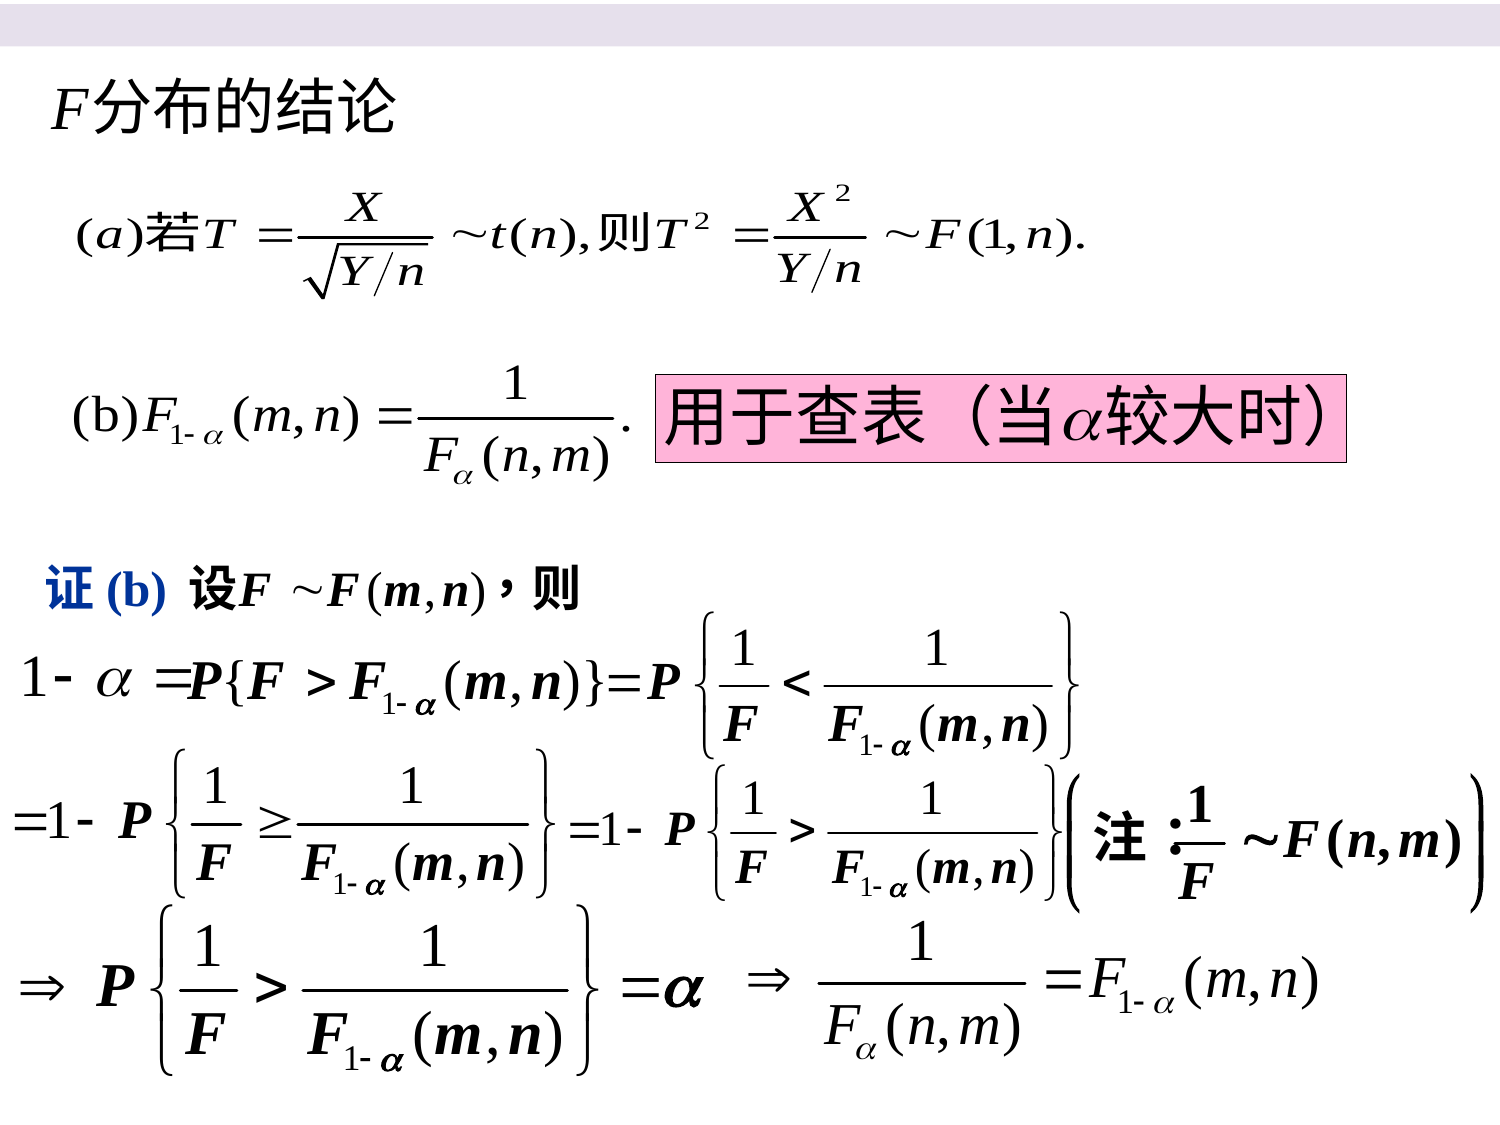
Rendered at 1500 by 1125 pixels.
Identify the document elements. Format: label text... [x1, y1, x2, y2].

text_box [39, 68, 408, 151]
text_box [0, 738, 567, 911]
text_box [1056, 761, 1500, 922]
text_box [66, 172, 1094, 310]
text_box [176, 643, 589, 729]
text_box 证(b) [29, 549, 195, 625]
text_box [9, 891, 717, 1090]
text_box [63, 350, 639, 496]
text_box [655, 374, 1347, 463]
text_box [594, 600, 1091, 760]
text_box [738, 903, 1333, 1073]
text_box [16, 641, 192, 713]
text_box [557, 754, 1072, 912]
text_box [182, 556, 589, 627]
